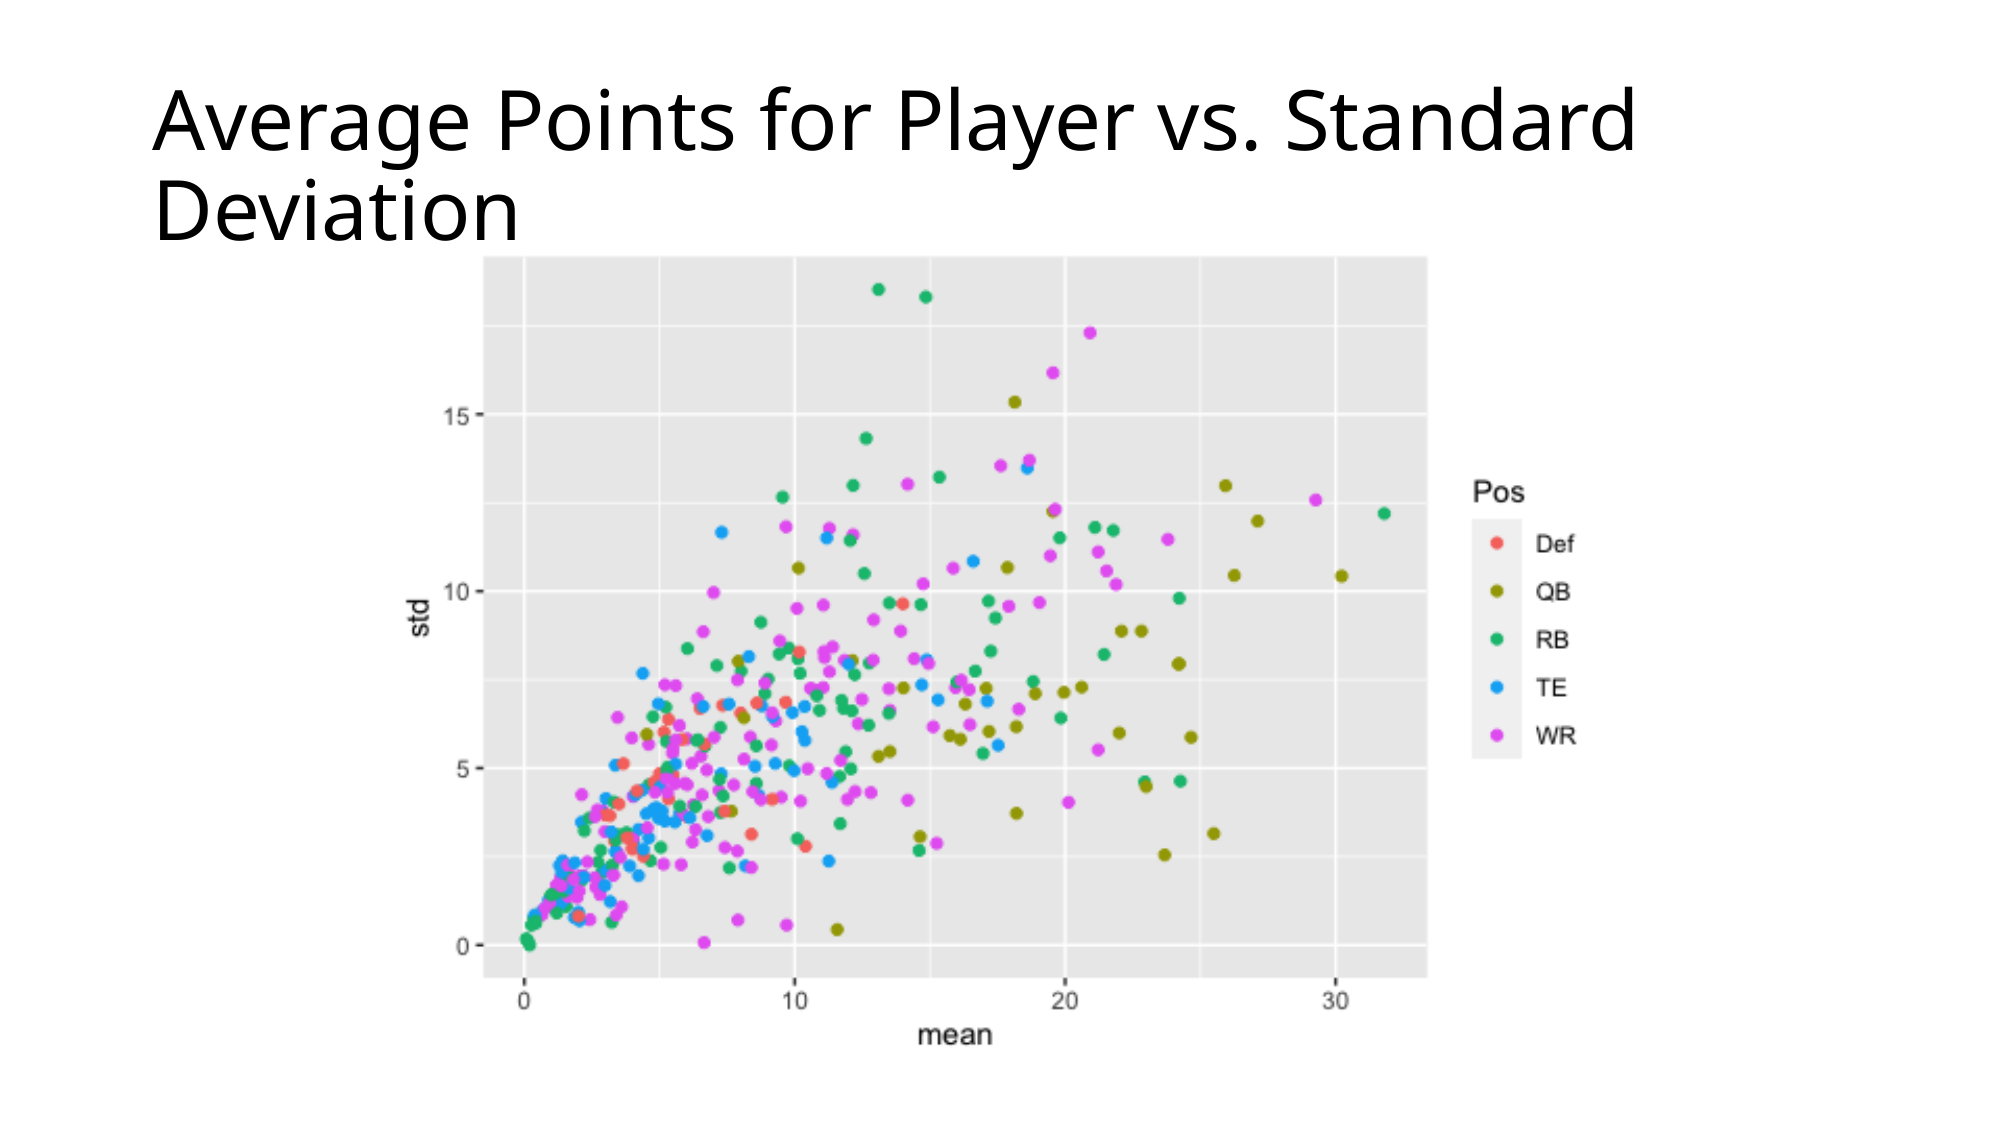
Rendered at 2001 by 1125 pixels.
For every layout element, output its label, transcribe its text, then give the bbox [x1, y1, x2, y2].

picture [392, 242, 1608, 1066]
title Average Points for Player vs. Standard Deviation [137, 59, 1863, 278]
